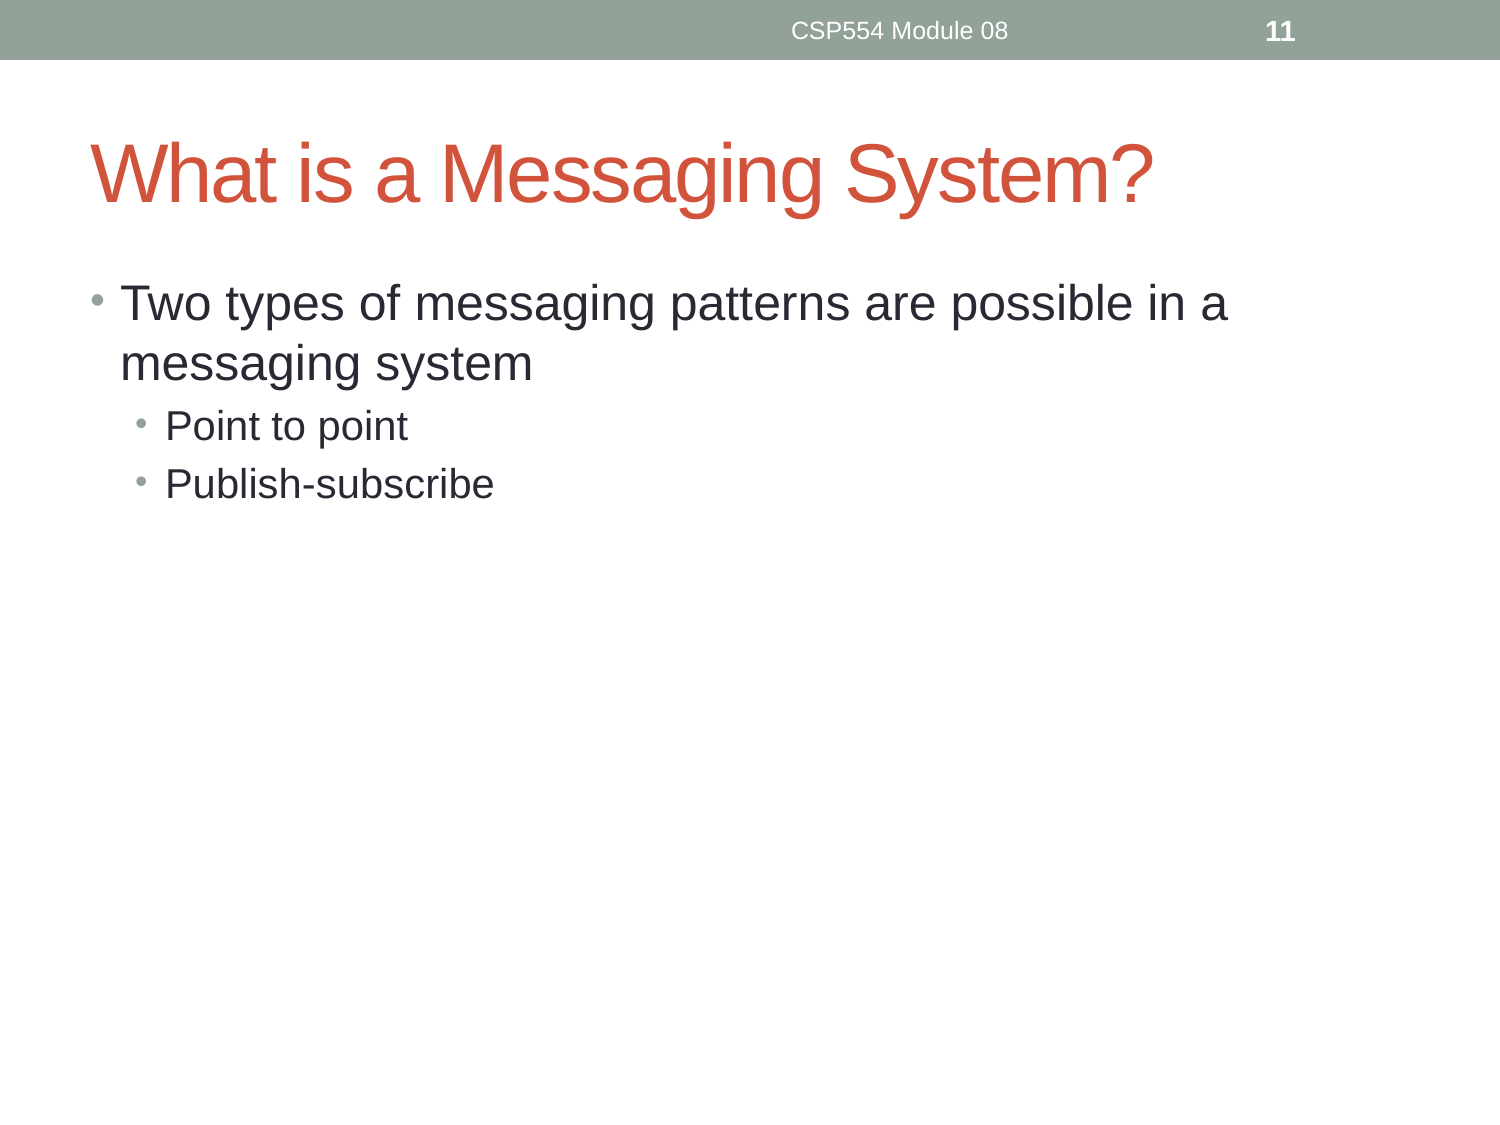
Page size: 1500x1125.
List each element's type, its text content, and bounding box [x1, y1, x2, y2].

footer CSP554 Module 08 [562, 3, 1238, 57]
slide_number 11 [1250, 3, 1425, 57]
list Two types of messaging patterns are possible in a messaging system Point to point Publish-subscribe [75, 262, 1425, 1063]
title What is a Messaging System? [75, 87, 1425, 250]
